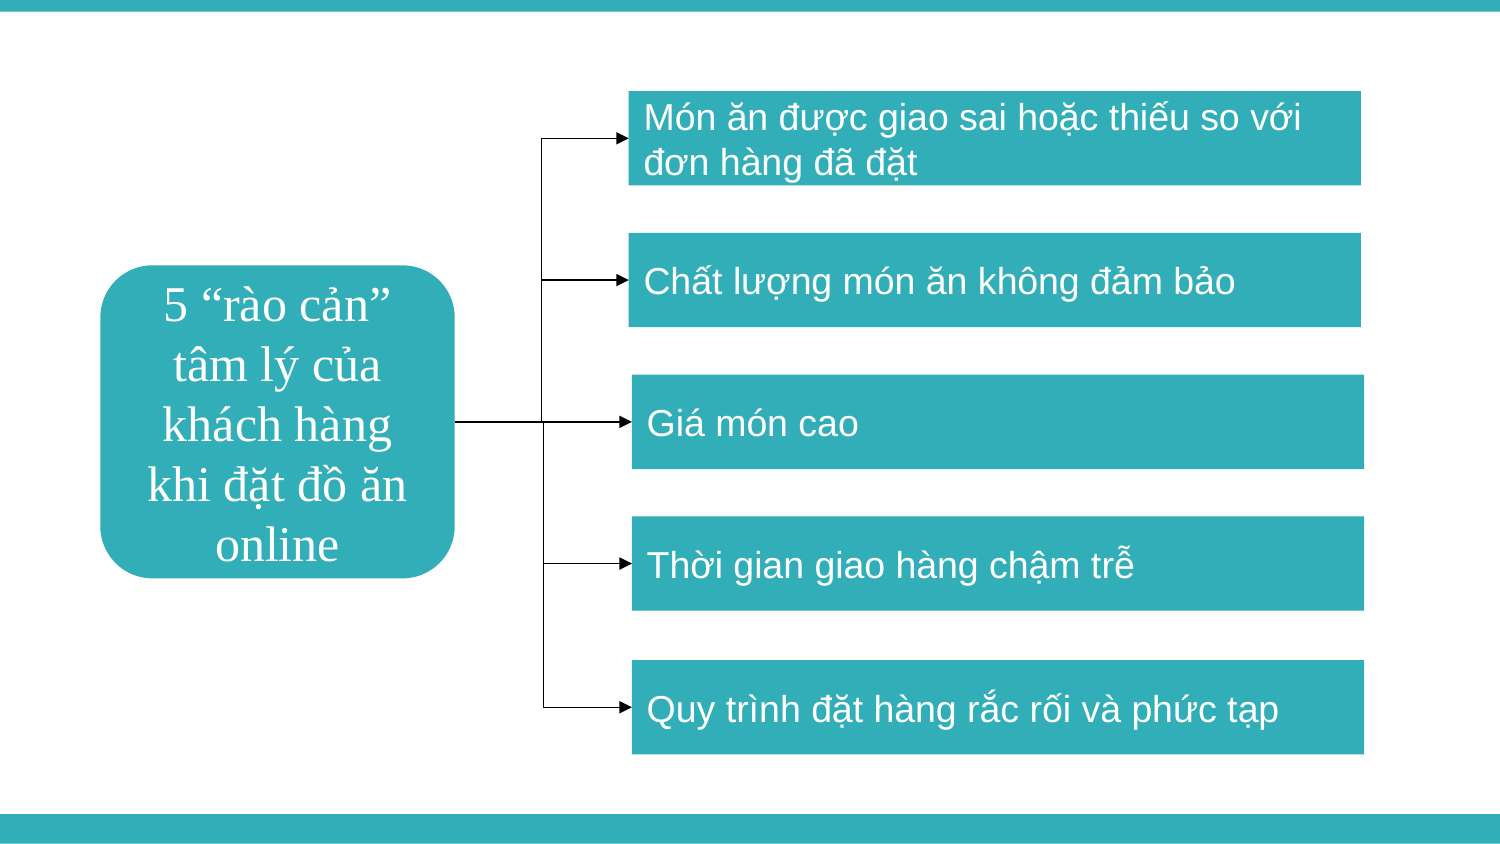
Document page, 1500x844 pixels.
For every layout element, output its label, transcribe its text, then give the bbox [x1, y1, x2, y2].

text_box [454, 428, 632, 708]
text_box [454, 138, 629, 279]
text_box Thời gian giao hàng chậm trễ [637, 514, 1366, 613]
text_box Quy trình đặt hàng rắc rối và phức tạp [630, 658, 1366, 757]
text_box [454, 279, 629, 419]
text_box Chất lượng món ăn không đảm bảo [634, 231, 1363, 329]
text_box Giá món cao [634, 372, 1366, 471]
text_box Món ăn được giao sai hoặc thiếu so với đơn hàng đã đặt [627, 89, 1363, 188]
text_box 5 “rào cản” tâm lý của khách hàng khi đặt đồ ăn online [98, 263, 448, 581]
